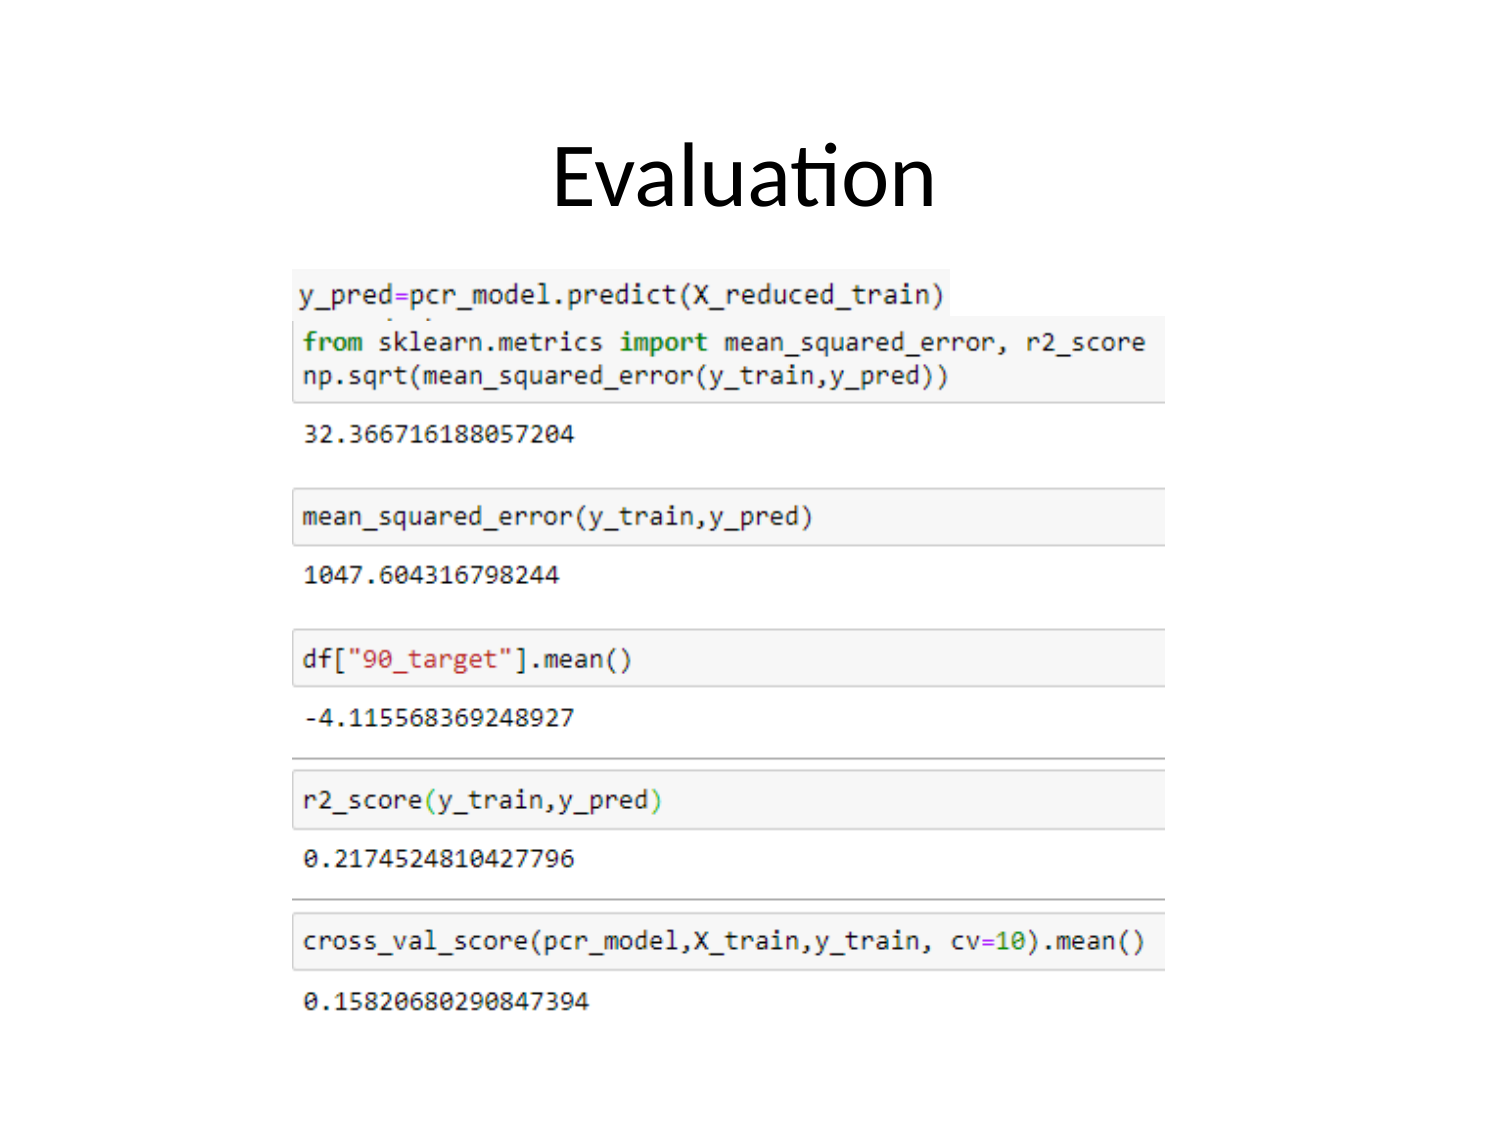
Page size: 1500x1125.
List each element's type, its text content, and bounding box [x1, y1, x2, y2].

title Evaluation [70, 82, 1421, 257]
picture [292, 269, 1165, 1032]
